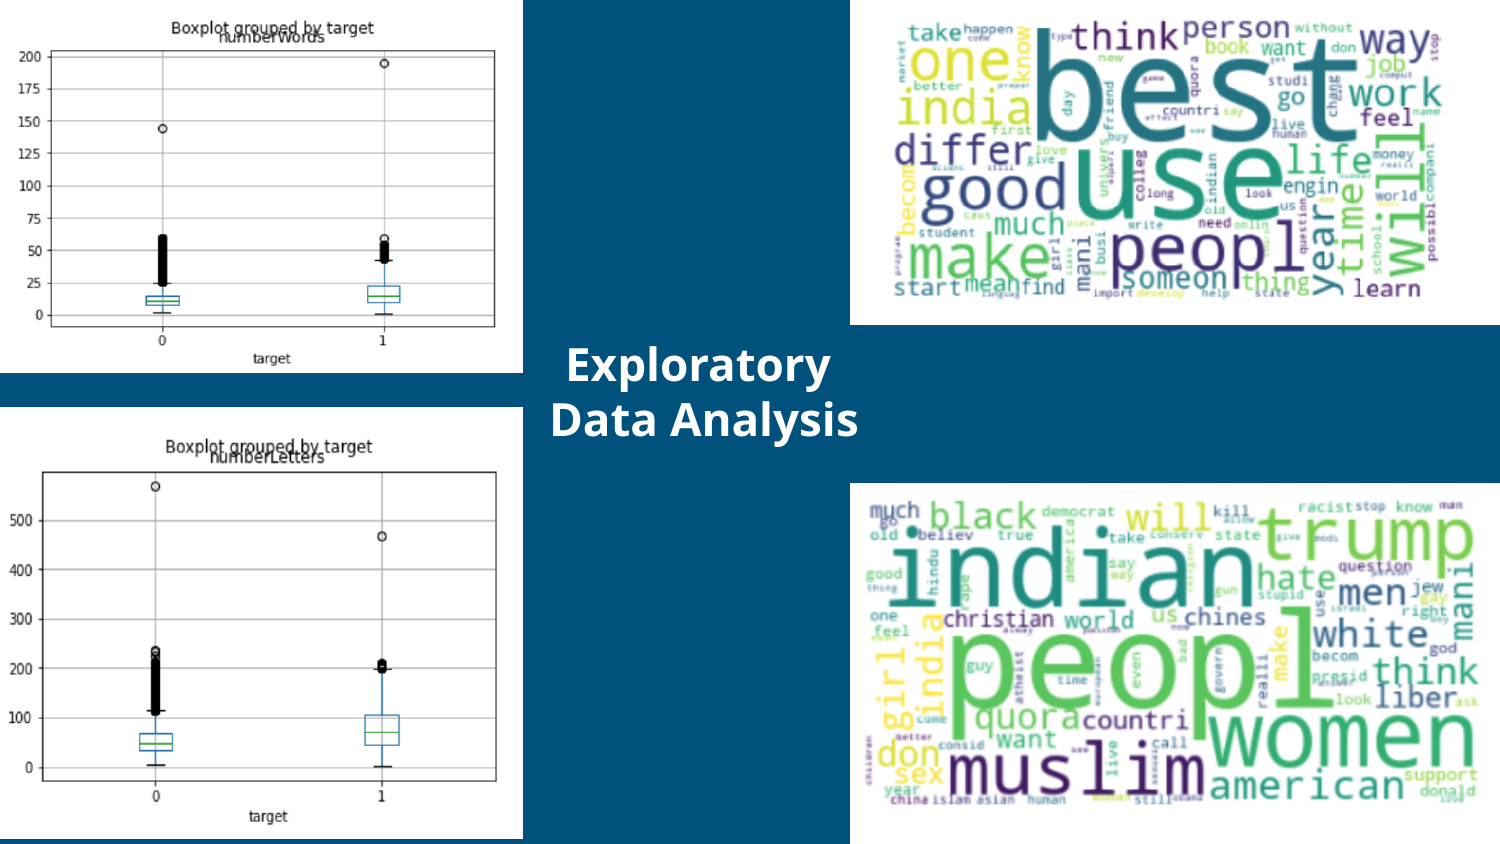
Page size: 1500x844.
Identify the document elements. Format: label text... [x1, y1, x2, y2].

picture [0, 408, 522, 838]
picture [851, 0, 1500, 324]
picture [0, 0, 522, 372]
picture [851, 484, 1500, 844]
picture [775, 440, 787, 446]
list Exploratory Data Analysis [526, 341, 882, 440]
